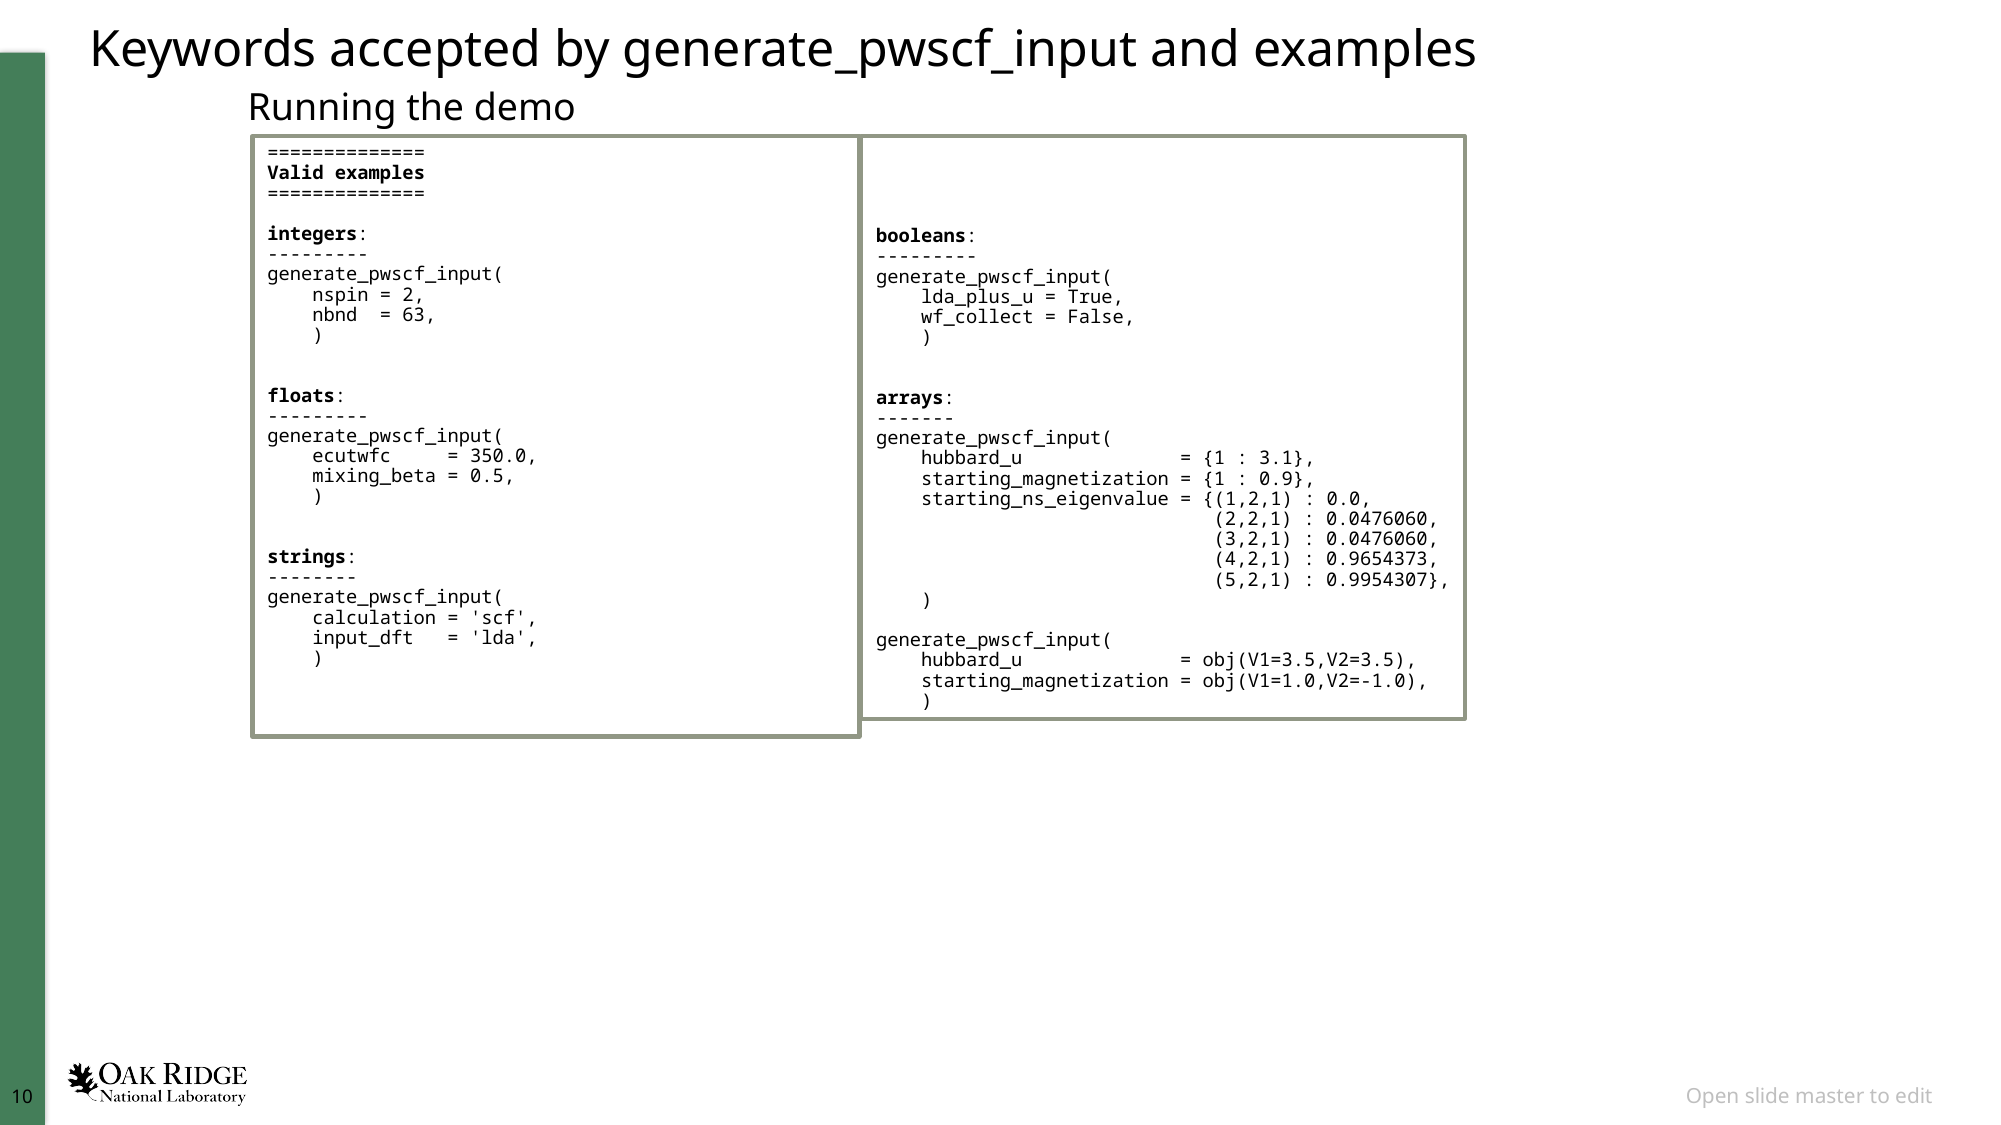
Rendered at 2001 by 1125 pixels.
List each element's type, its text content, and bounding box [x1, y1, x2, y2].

picture [67, 1062, 247, 1106]
text_box Running the demo [233, 80, 592, 136]
title Keywords accepted by generate_pwscf_input and examples [73, 15, 1950, 86]
text_box booleans: --------- generate_pwscf_input( lda_plus_u = True, wf_collect = False, ) arrays: ------- generate_pwscf_input( hubbard_u = {1 : 3.1}, starting_magnetization = {1 : 0.9}, starting_ns_eigenvalue = {(1,2,1) : 0.0, (2,2,1) : 0.0476060, (3,2,1) : 0.0476060, (4,2,1) : 0.9654373, (5,2,1) : 0.9954307}, ) generate_pwscf_input( hubbard_u = obj(V1=3.5,V2=3.5), starting_magnetization = obj(V1=1.0,V2=-1.0), ) [861, 136, 1465, 719]
text_box ============== Valid examples ============== integers: --------- generate_pwscf_input( nspin = 2, nbnd = 63, ) floats: --------- generate_pwscf_input( ecutwfc = 350.0, mixing_beta = 0.5, ) strings: -------- generate_pwscf_input( calculation = 'scf', input_dft = 'lda', ) [252, 136, 860, 737]
